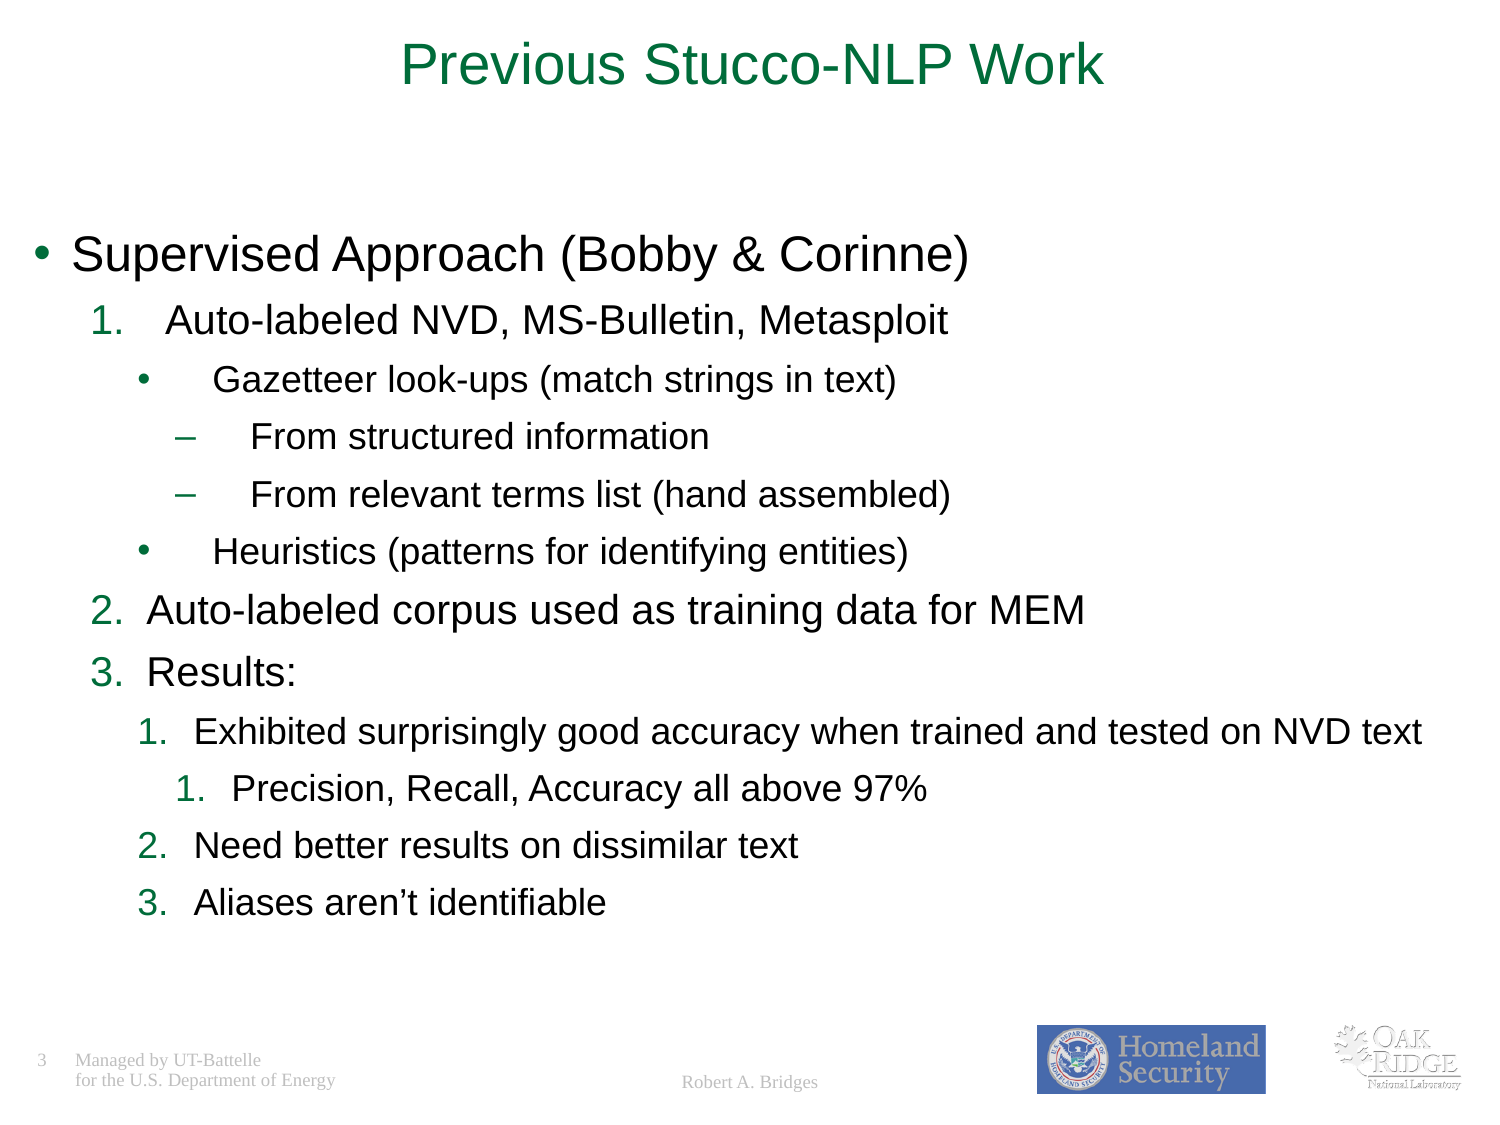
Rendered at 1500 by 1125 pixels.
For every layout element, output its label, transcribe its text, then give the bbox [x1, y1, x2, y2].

list Supervised Approach (Bobby & Corinne) Auto-labeled NVD, MS-Bulletin, Metasploit Gazetteer look-ups (match strings in text) From structured information From relevant terms list (hand assembled) Heuristics (patterns for identifying entities) Auto-labeled corpus used as training data for MEM Results: Exhibited surprisingly good accuracy when trained and tested on NVD text Precision, Recall, Accuracy all above 97% Need better results on dissimilar text Aliases aren’t identifiable [18, 220, 1488, 1056]
title Previous Stucco-NLP Work [18, 29, 1488, 107]
picture [1325, 1056, 1472, 1095]
